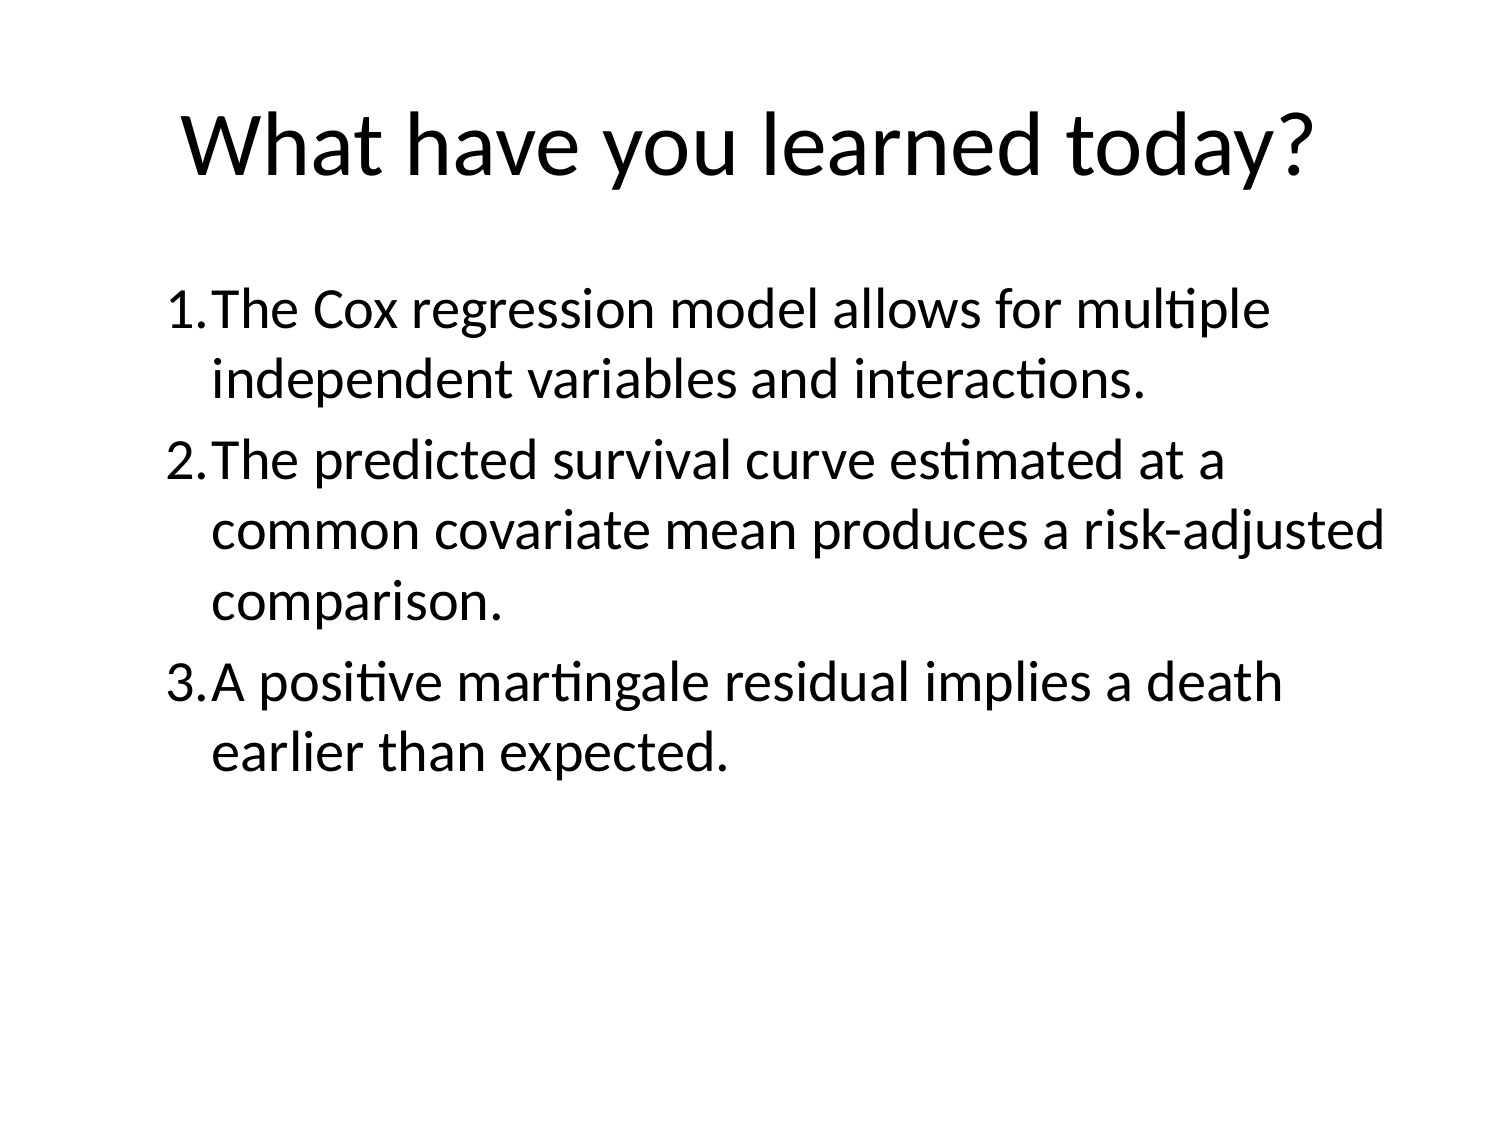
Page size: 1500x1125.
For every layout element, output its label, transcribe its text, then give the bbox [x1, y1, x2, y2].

list The Cox regression model allows for multiple independent variables and interactions. The predicted survival curve estimated at a common covariate mean produces a risk-adjusted comparison. A positive martingale residual implies a death earlier than expected. [75, 262, 1425, 1005]
title What have you learned today? [75, 45, 1425, 233]
